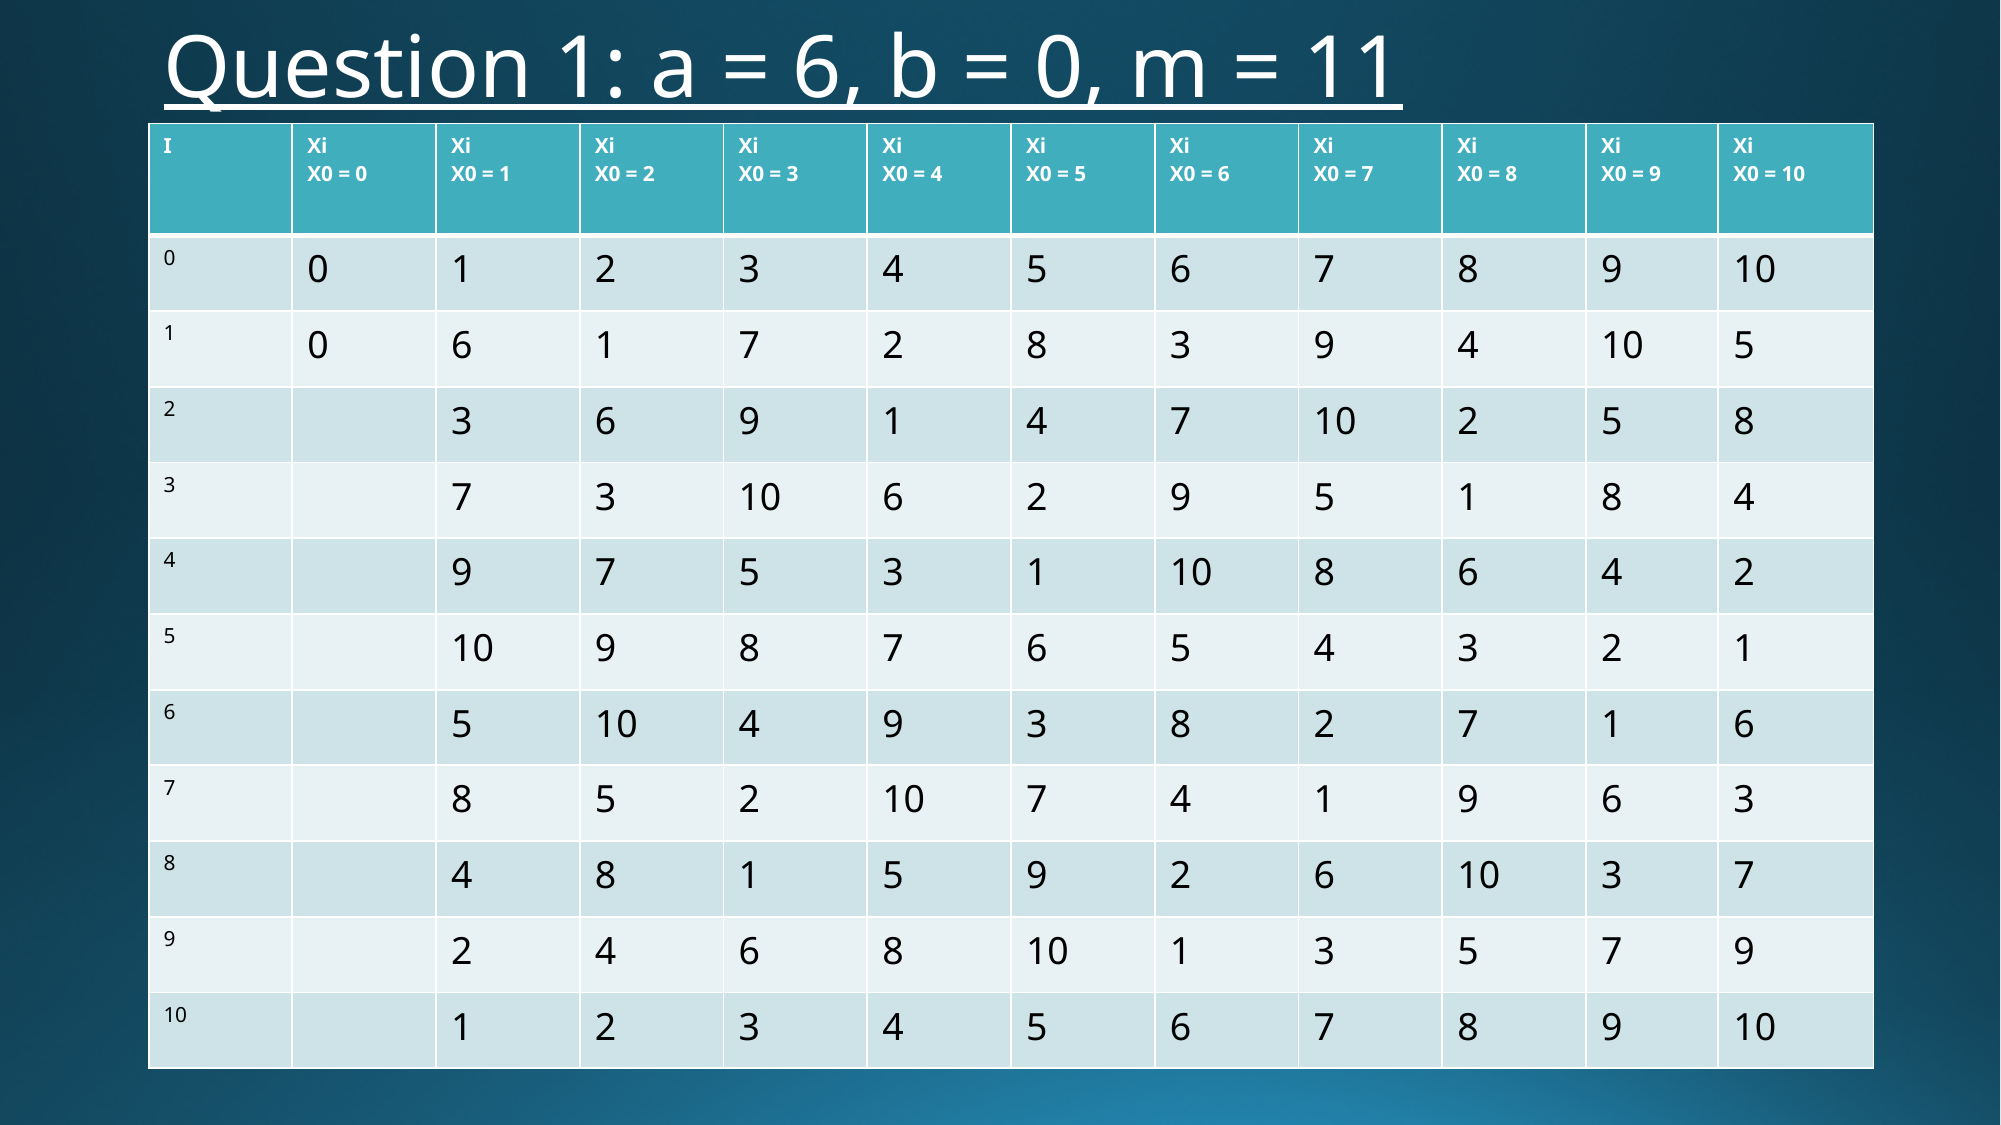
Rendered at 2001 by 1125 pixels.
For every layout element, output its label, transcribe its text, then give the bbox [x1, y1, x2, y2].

table_cell 9 [1299, 312, 1441, 386]
table_cell 6 [1299, 842, 1441, 916]
table_cell 5 [437, 691, 579, 764]
title Question 1: a = 6, b = 0, m = 11 [148, 14, 1874, 123]
table_cell [293, 388, 435, 462]
table_cell 1 [437, 238, 579, 310]
table_header Xi X0 = 4 [868, 124, 1010, 233]
table_cell [293, 993, 435, 1067]
table_cell 8 [1443, 993, 1585, 1067]
table_cell 5 [1443, 918, 1585, 992]
table_cell 1 [1299, 766, 1441, 840]
table_cell 2 [1587, 615, 1717, 689]
table_cell 10 [1719, 993, 1873, 1067]
table_cell 9 [724, 388, 866, 462]
table_cell 2 [1443, 388, 1585, 462]
table_cell 1 [150, 312, 291, 386]
table_cell 5 [581, 766, 723, 840]
table_cell 9 [1719, 918, 1873, 992]
table_header Xi X0 = 2 [581, 124, 723, 233]
table_cell 10 [868, 766, 1010, 840]
table_cell 1 [868, 388, 1010, 462]
table_cell 4 [437, 842, 579, 916]
table_cell 4 [150, 539, 291, 613]
table_cell 1 [724, 842, 866, 916]
table_cell [293, 539, 435, 613]
table_cell 6 [1719, 691, 1873, 764]
table_cell 9 [1587, 238, 1717, 310]
table_cell 3 [1299, 918, 1441, 992]
table_cell 10 [724, 463, 866, 537]
table_cell 8 [437, 766, 579, 840]
table_cell 7 [1299, 238, 1441, 310]
table_cell 10 [150, 993, 291, 1067]
table_cell 0 [293, 238, 435, 310]
table_cell 1 [581, 312, 723, 386]
table_cell 2 [724, 766, 866, 840]
table_cell 8 [1156, 691, 1298, 764]
table_cell 2 [1156, 842, 1298, 916]
table_cell 8 [150, 842, 291, 916]
table_cell 0 [150, 238, 291, 310]
table_cell 8 [724, 615, 866, 689]
table_cell [293, 842, 435, 916]
table_cell 9 [1587, 993, 1717, 1067]
table_cell 6 [1587, 766, 1717, 840]
table_cell 4 [1156, 766, 1298, 840]
table_cell 3 [150, 463, 291, 537]
table_cell 5 [724, 539, 866, 613]
table_cell 6 [1156, 993, 1298, 1067]
table_cell 10 [581, 691, 723, 764]
table_cell 1 [1156, 918, 1298, 992]
table_cell 4 [1012, 388, 1154, 462]
table_cell 8 [868, 918, 1010, 992]
table_cell 3 [1719, 766, 1873, 840]
table_cell 4 [1443, 312, 1585, 386]
table_cell 5 [868, 842, 1010, 916]
table_header Xi X0 = 6 [1156, 124, 1298, 233]
table_cell 10 [1299, 388, 1441, 462]
table_cell 6 [1443, 539, 1585, 613]
table_cell 4 [1299, 615, 1441, 689]
table_cell 10 [1156, 539, 1298, 613]
table_cell [293, 918, 435, 992]
table_cell 4 [581, 918, 723, 992]
table_cell 5 [1299, 463, 1441, 537]
table_header Xi X0 = 3 [724, 124, 866, 233]
table_header Xi X0 = 7 [1299, 124, 1441, 233]
table_cell 10 [437, 615, 579, 689]
table_cell 1 [1443, 463, 1585, 537]
table_cell 4 [1719, 463, 1873, 537]
table_cell [293, 463, 435, 537]
table_cell 5 [150, 615, 291, 689]
table_cell 2 [437, 918, 579, 992]
table_cell 4 [868, 238, 1010, 310]
table_cell 9 [581, 615, 723, 689]
table_cell 7 [1012, 766, 1154, 840]
table_cell 9 [1156, 463, 1298, 537]
table_cell 2 [150, 388, 291, 462]
table_cell 9 [437, 539, 579, 613]
table_cell 3 [1156, 312, 1298, 386]
table_cell 9 [868, 691, 1010, 764]
table_cell 8 [1587, 463, 1717, 537]
table_cell 6 [724, 918, 866, 992]
table_cell 2 [1299, 691, 1441, 764]
table_cell 1 [1012, 539, 1154, 613]
table_cell 3 [1443, 615, 1585, 689]
table_cell [293, 615, 435, 689]
table_cell 10 [1012, 918, 1154, 992]
table_cell 8 [581, 842, 723, 916]
table_cell 10 [1587, 312, 1717, 386]
table_cell 2 [1719, 539, 1873, 613]
table_cell 7 [724, 312, 866, 386]
table_cell 5 [1719, 312, 1873, 386]
table_cell 7 [1299, 993, 1441, 1067]
table_cell 4 [1587, 539, 1717, 613]
table_cell 9 [1443, 766, 1585, 840]
table_cell 1 [437, 993, 579, 1067]
table_cell 3 [724, 993, 866, 1067]
table_cell 6 [150, 691, 291, 764]
table_cell 4 [868, 993, 1010, 1067]
table_cell 1 [1719, 615, 1873, 689]
table_cell 5 [1156, 615, 1298, 689]
picture [0, 0, 2001, 1125]
table_cell 3 [868, 539, 1010, 613]
table_cell 3 [1587, 842, 1717, 916]
table_cell [293, 691, 435, 764]
table_cell 6 [868, 463, 1010, 537]
table_cell 2 [581, 993, 723, 1067]
table_cell 9 [150, 918, 291, 992]
table_cell 6 [437, 312, 579, 386]
table_cell 2 [581, 238, 723, 310]
table_header Xi X0 = 8 [1443, 124, 1585, 233]
table_cell 8 [1012, 312, 1154, 386]
table_cell 0 [293, 312, 435, 386]
table_cell 3 [437, 388, 579, 462]
table_cell 1 [1587, 691, 1717, 764]
table_cell 8 [1443, 238, 1585, 310]
table_cell 5 [1012, 993, 1154, 1067]
table_cell 8 [1299, 539, 1441, 613]
table_cell 4 [724, 691, 866, 764]
table_cell 7 [1156, 388, 1298, 462]
table_cell 5 [1587, 388, 1717, 462]
table_cell 7 [1719, 842, 1873, 916]
table_header I [150, 124, 291, 233]
table_cell 6 [581, 388, 723, 462]
table_cell 8 [1719, 388, 1873, 462]
table_cell 7 [581, 539, 723, 613]
table_cell 7 [150, 766, 291, 840]
table_cell 7 [1587, 918, 1717, 992]
table_cell 6 [1012, 615, 1154, 689]
table_cell 9 [1012, 842, 1154, 916]
table_cell 6 [1156, 238, 1298, 310]
table_header Xi X0 = 5 [1012, 124, 1154, 233]
table_cell 2 [868, 312, 1010, 386]
table_cell 7 [1443, 691, 1585, 764]
table_cell 5 [1012, 238, 1154, 310]
table_cell 2 [1012, 463, 1154, 537]
table_header Xi X0 = 1 [437, 124, 579, 233]
table_cell 10 [1719, 238, 1873, 310]
table_cell [293, 766, 435, 840]
table_cell 3 [724, 238, 866, 310]
table_cell 7 [868, 615, 1010, 689]
table_cell 10 [1443, 842, 1585, 916]
table_cell 3 [581, 463, 723, 537]
table_cell 7 [437, 463, 579, 537]
table_header Xi X0 = 0 [293, 124, 435, 233]
table_cell 3 [1012, 691, 1154, 764]
table_header Xi X0 = 9 [1587, 124, 1717, 233]
table_header Xi X0 = 10 [1719, 124, 1873, 233]
